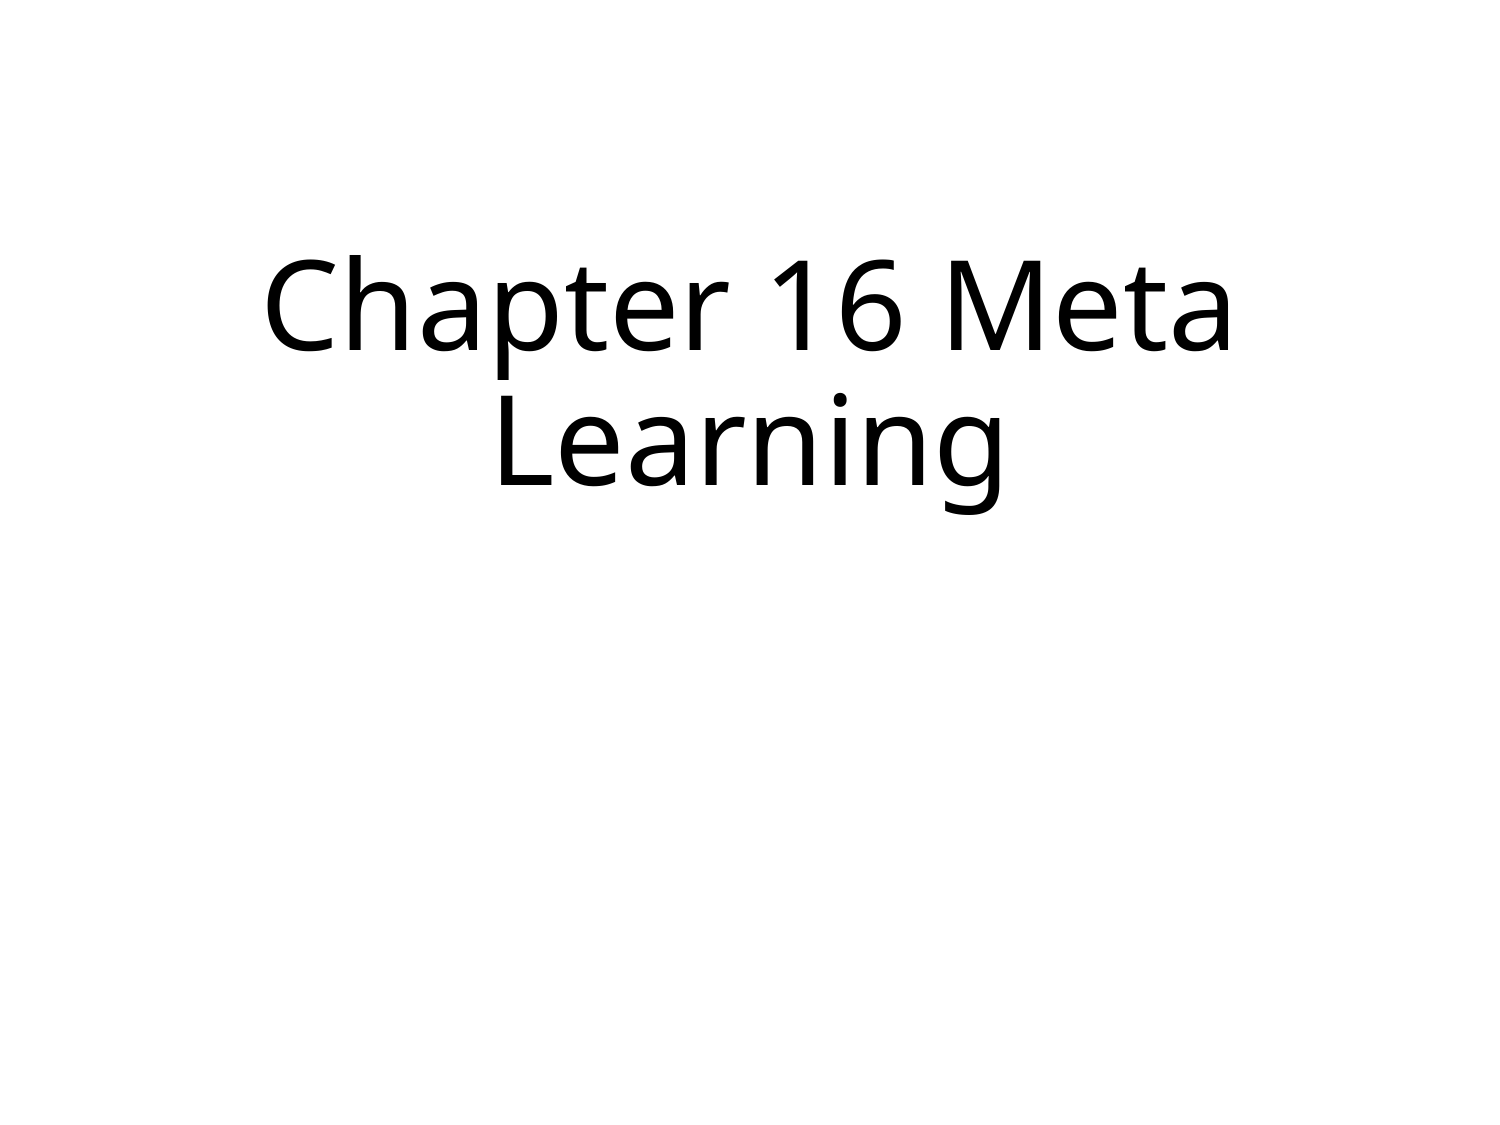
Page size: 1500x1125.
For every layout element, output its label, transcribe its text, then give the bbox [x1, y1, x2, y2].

title Chapter 16 Meta Learning [32, 127, 1468, 520]
